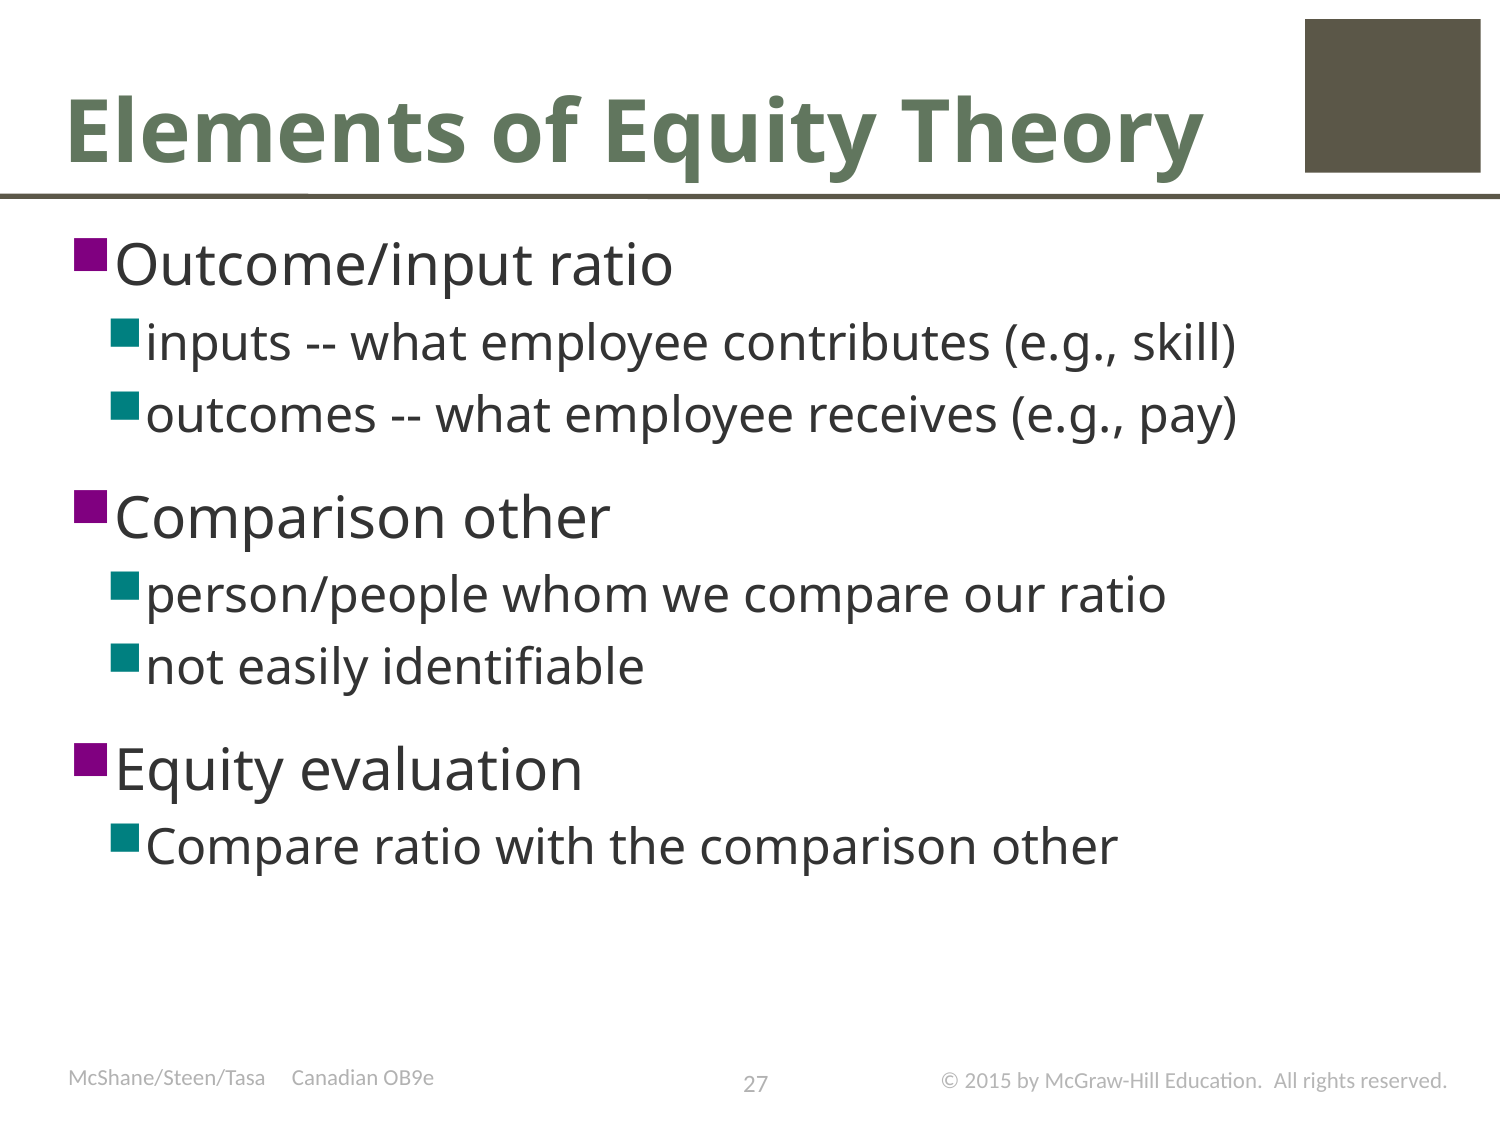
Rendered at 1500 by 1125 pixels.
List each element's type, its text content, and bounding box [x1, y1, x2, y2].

footer McShane/Steen/Tasa Canadian OB9e [53, 1058, 656, 1106]
slide_number 27 [690, 1058, 821, 1106]
list Outcome/input ratio inputs -- what employee contributes (e.g., skill) outcomes -- what employee receives (e.g., pay) Comparison other person/people whom we compare our ratio not easily identifiable Equity evaluation Compare ratio with the comparison other [53, 219, 1400, 1005]
title Elements of Equity Theory [48, 19, 1294, 188]
slide_number © 2015 by McGraw-Hill Education. All rights reserved. [915, 1058, 1469, 1106]
